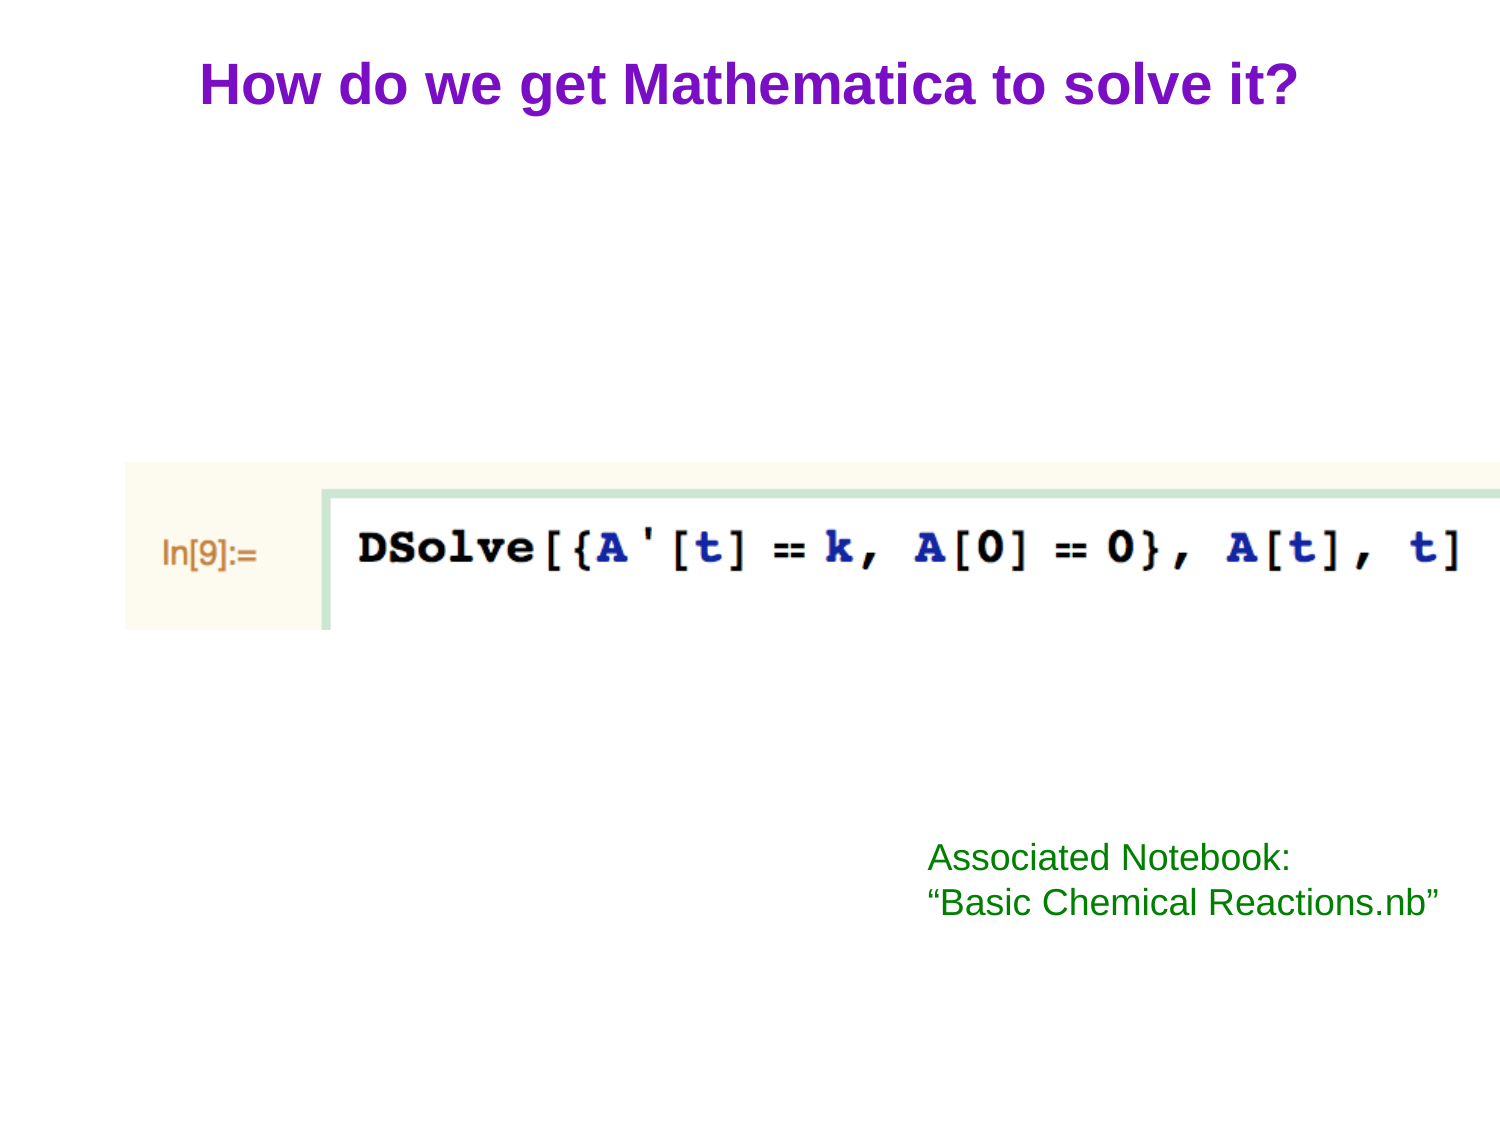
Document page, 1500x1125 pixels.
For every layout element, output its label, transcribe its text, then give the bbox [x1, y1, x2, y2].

text_box Associated Notebook: “Basic Chemical Reactions.nb” [912, 824, 1456, 931]
title How do we get Mathematica to solve it? [112, 37, 1388, 125]
picture [124, 462, 1500, 631]
